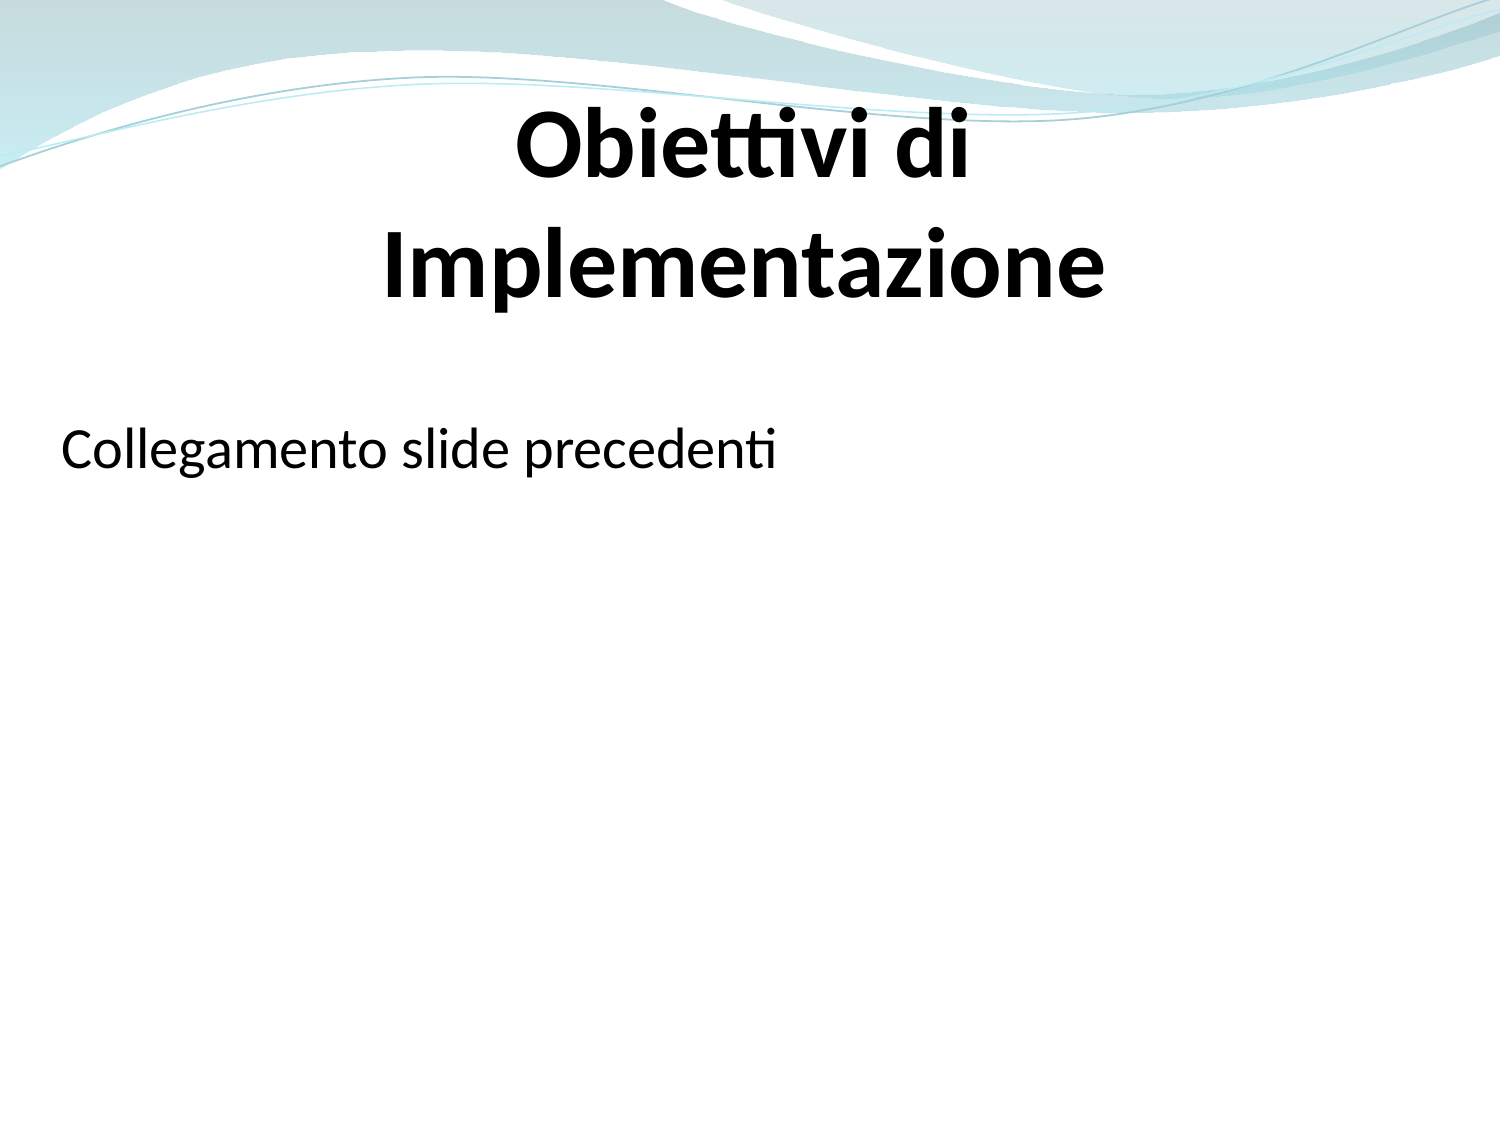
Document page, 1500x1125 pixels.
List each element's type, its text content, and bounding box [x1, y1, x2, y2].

text_box Collegamento slide precedenti [46, 410, 1430, 1055]
text_box Obiettivi di Implementazione [316, 70, 1172, 370]
